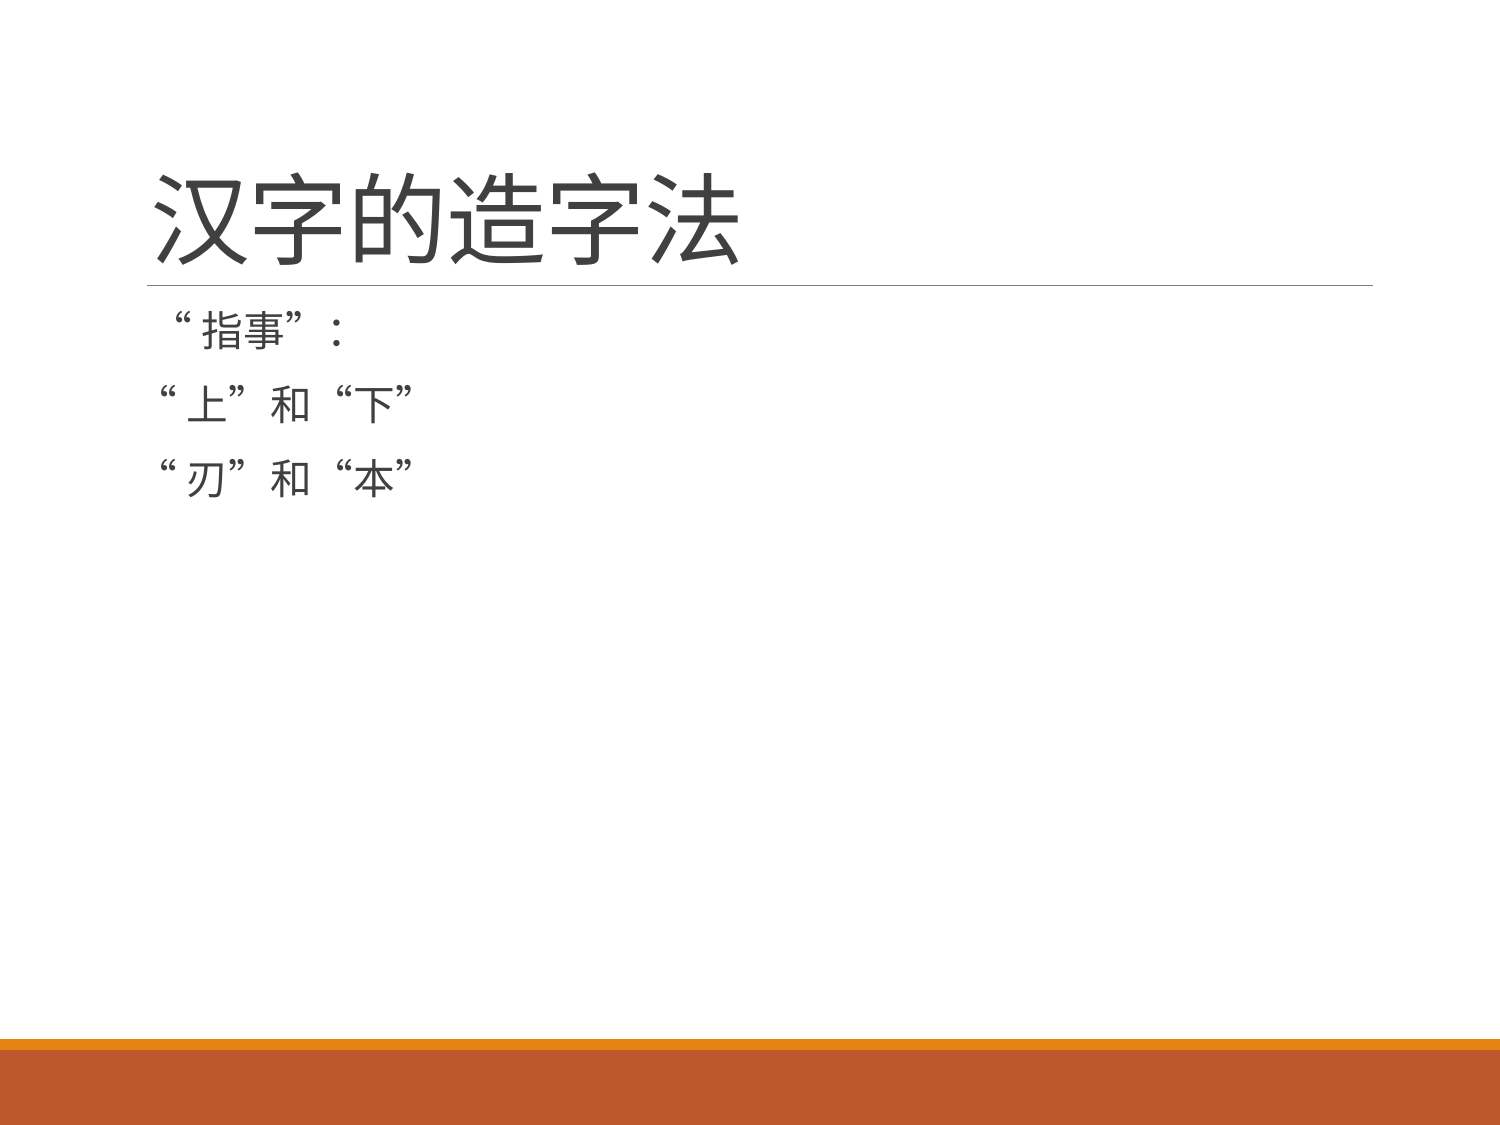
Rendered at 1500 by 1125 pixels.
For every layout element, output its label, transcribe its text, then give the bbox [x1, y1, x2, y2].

list “指事”： “上”和“下” “刃”和“本” [135, 302, 1373, 963]
title 汉字的造字法 [135, 47, 1373, 285]
